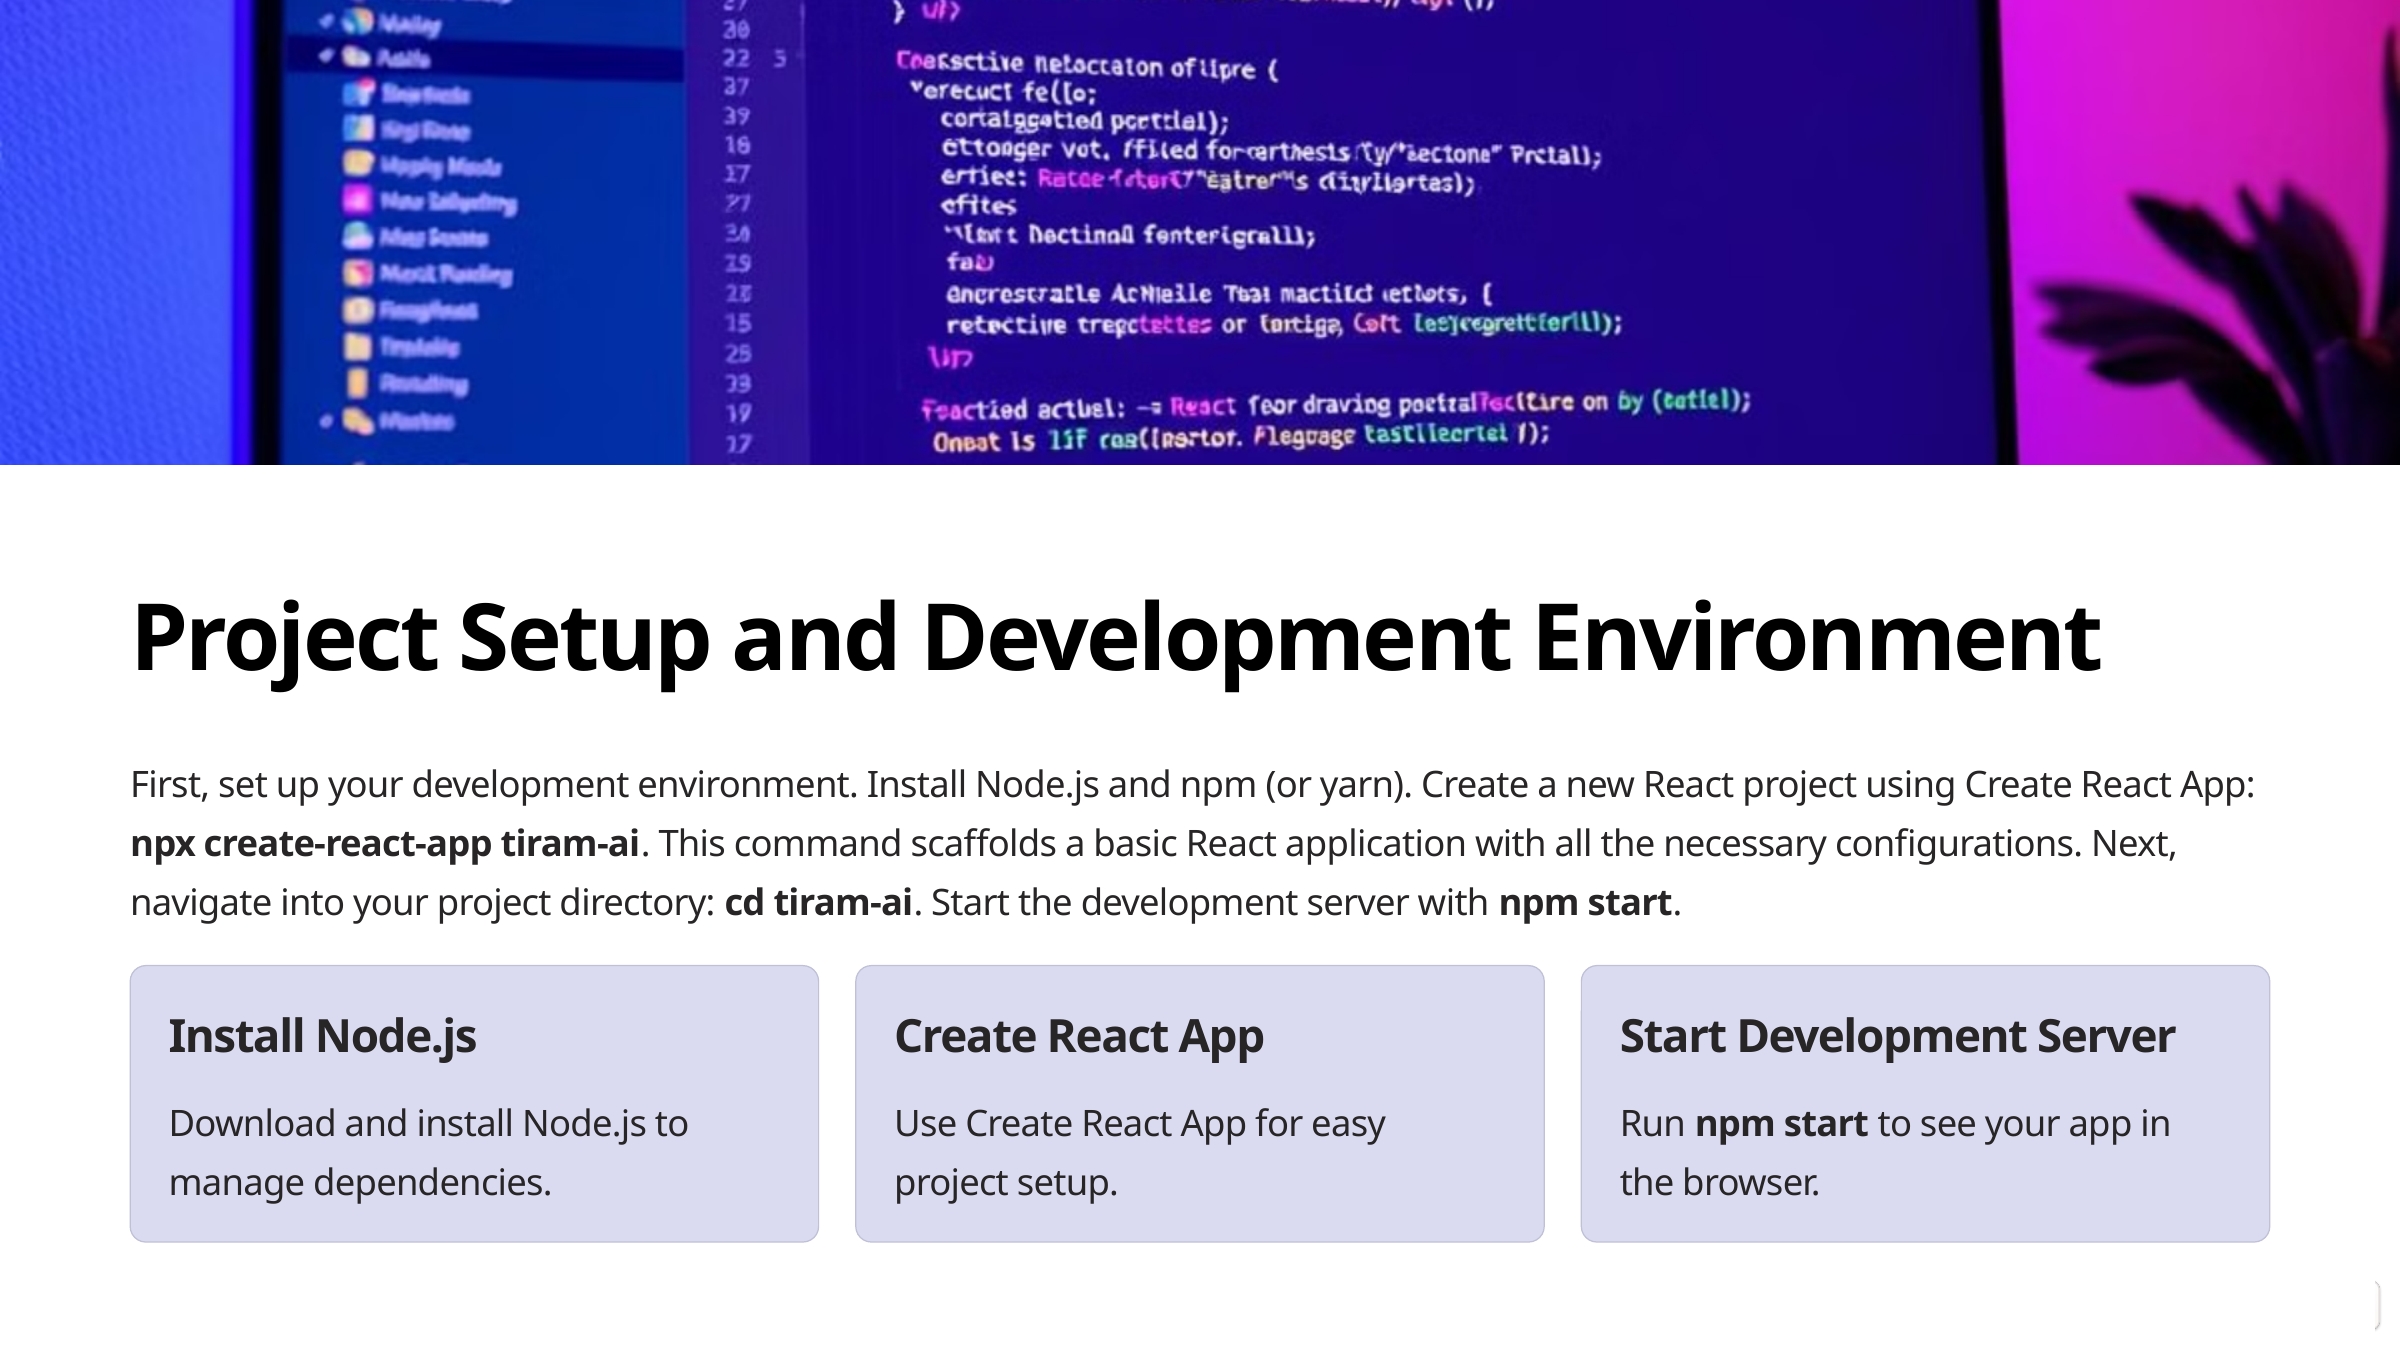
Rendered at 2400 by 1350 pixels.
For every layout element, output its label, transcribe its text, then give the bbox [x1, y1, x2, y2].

text_box Download and install Node.js to manage dependencies. [168, 1084, 781, 1204]
picture [0, 0, 2400, 466]
text_box [855, 965, 1545, 1243]
text_box Project Setup and Development Environment [130, 573, 2044, 690]
text_box [1581, 965, 2270, 1243]
text_box Run npm start to see your app in the browser. [1619, 1084, 2232, 1204]
text_box First, set up your development environment. Install Node.js and npm (or yarn). Create a new React project using Create React App: npx create-react-app tiram-ai. This command scaffolds a basic React application with all the necessary configurations. Next, navigate into your project directory: cd tiram-ai. Start the development server with npm start. [130, 745, 2270, 924]
text_box Install Node.js [168, 1003, 634, 1063]
picture [2103, 1264, 2389, 1339]
text_box Create React App [894, 1003, 1360, 1063]
text_box Start Development Server [1619, 1003, 2173, 1063]
text_box Use Create React App for easy project setup. [894, 1084, 1506, 1204]
text_box [130, 965, 819, 1243]
